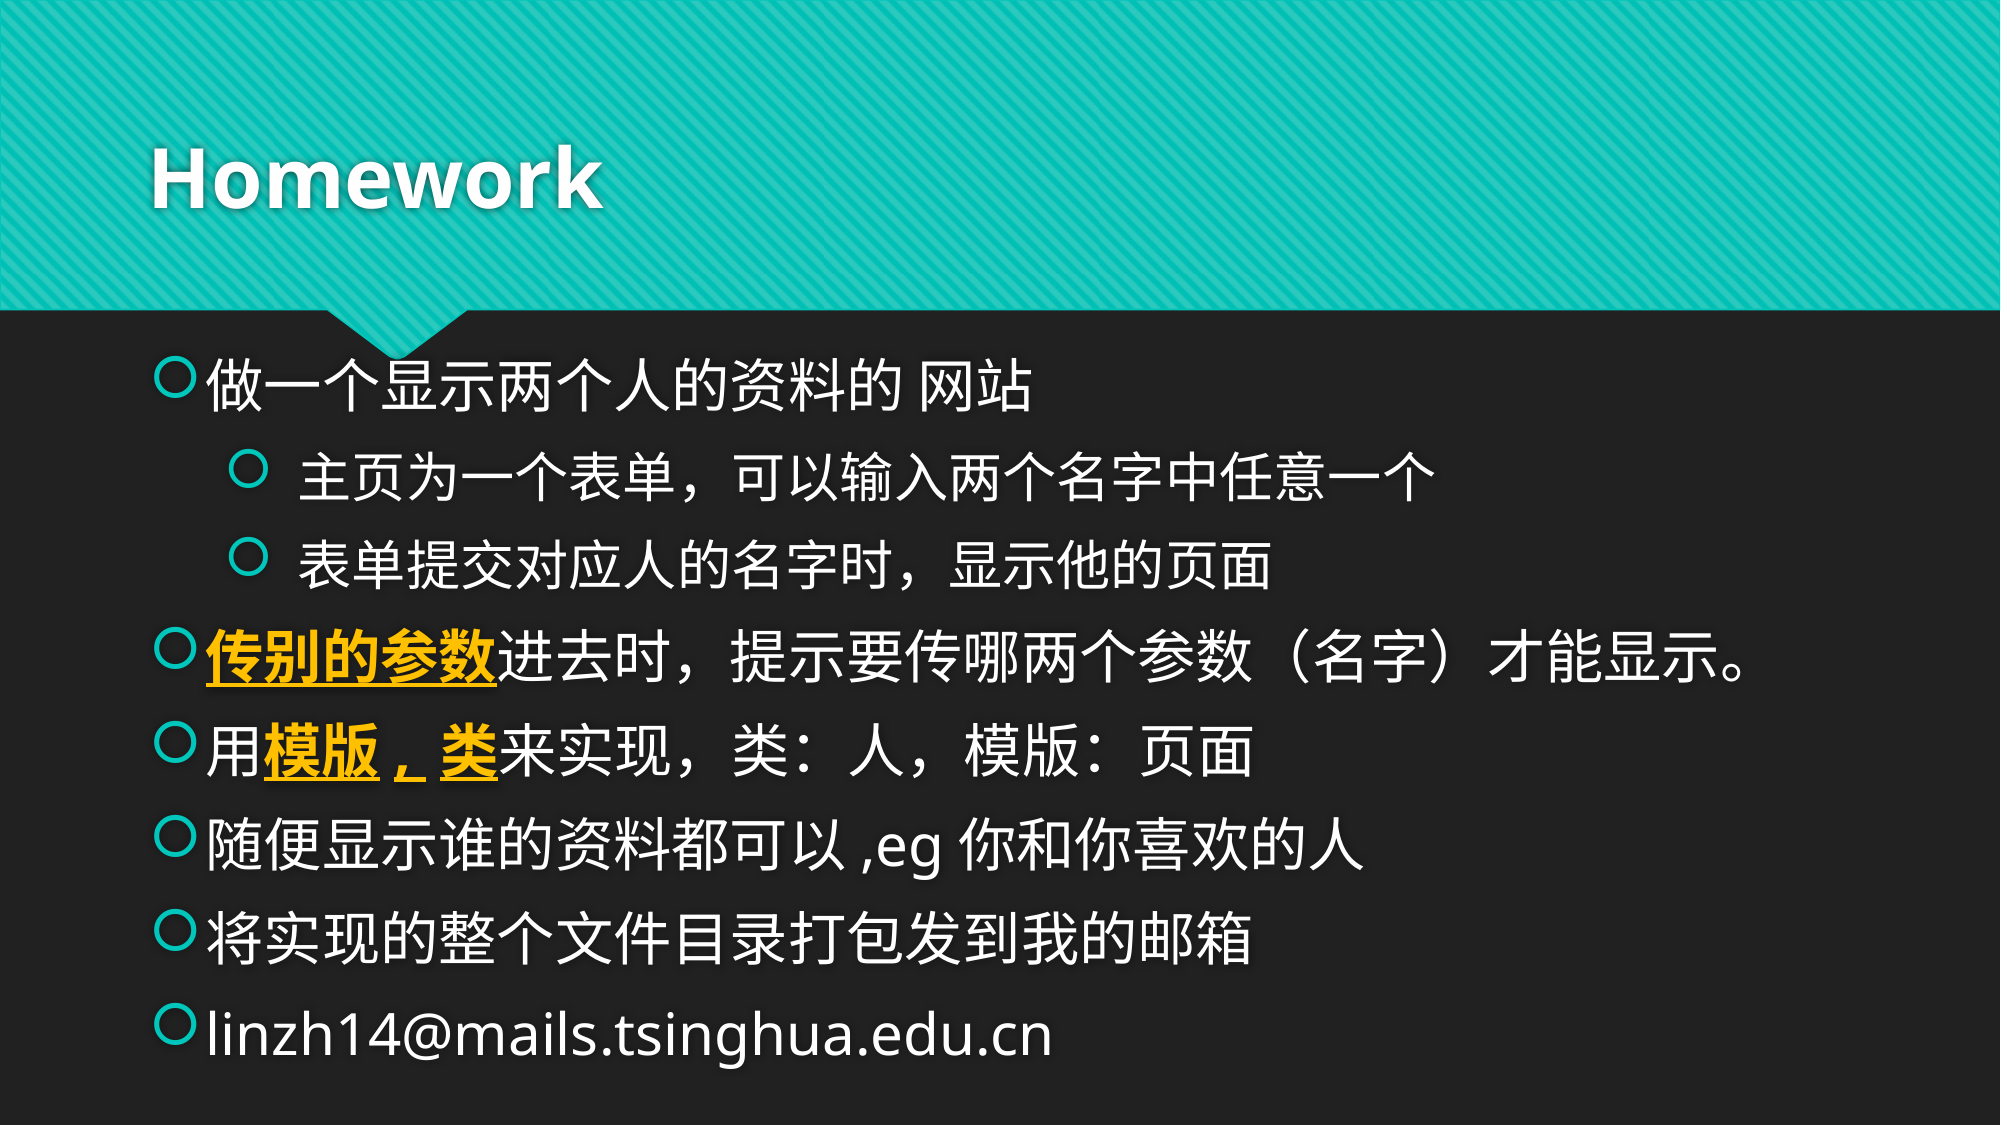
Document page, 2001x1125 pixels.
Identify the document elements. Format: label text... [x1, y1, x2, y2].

list 做一个显示两个人的资料的 网站 主页为一个表单，可以输入两个名字中任意一个 表单提交对应人的名字时，显示他的页面 传别的参数进去时，提示要传哪两个参数（名字）才能显示。 用模版, 类来实现，类：人，模版：页面 随便显示谁的资料都可以,eg你和你喜欢的人 将实现的整个文件目录打包发到我的邮箱 linzh14@mails.tsinghua.edu.cn [134, 335, 1866, 1081]
title Homework [132, 73, 1868, 233]
